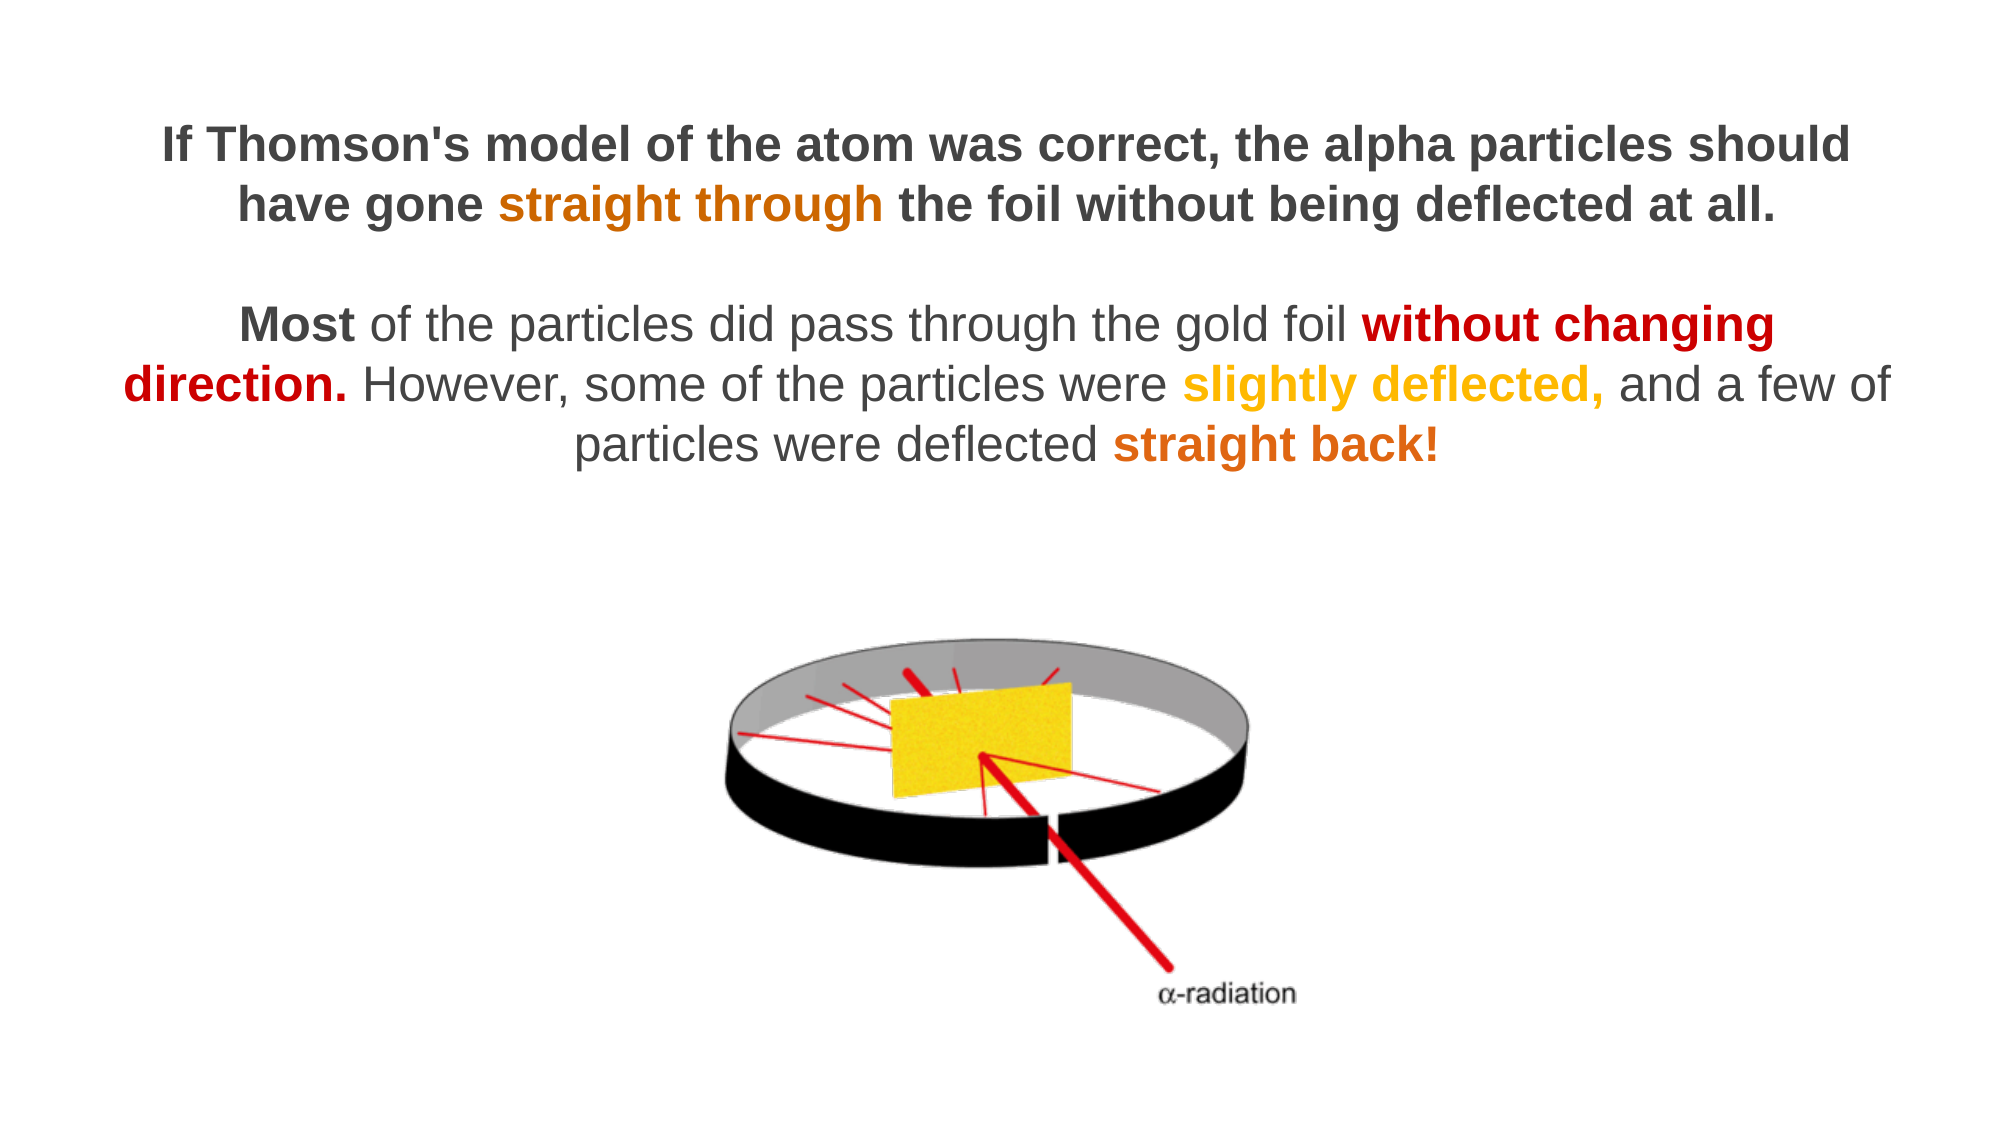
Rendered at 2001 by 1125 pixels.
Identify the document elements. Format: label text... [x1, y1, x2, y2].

picture [694, 614, 1320, 1032]
text_box If Thomson's model of the atom was correct, the alpha particles should have gone straight through the foil without being deflected at all. Most of the particles did pass through the gold foil without changing direction. However, some of the particles were slightly deflected, and a few of particles were deflected straight back! [91, 104, 1923, 480]
